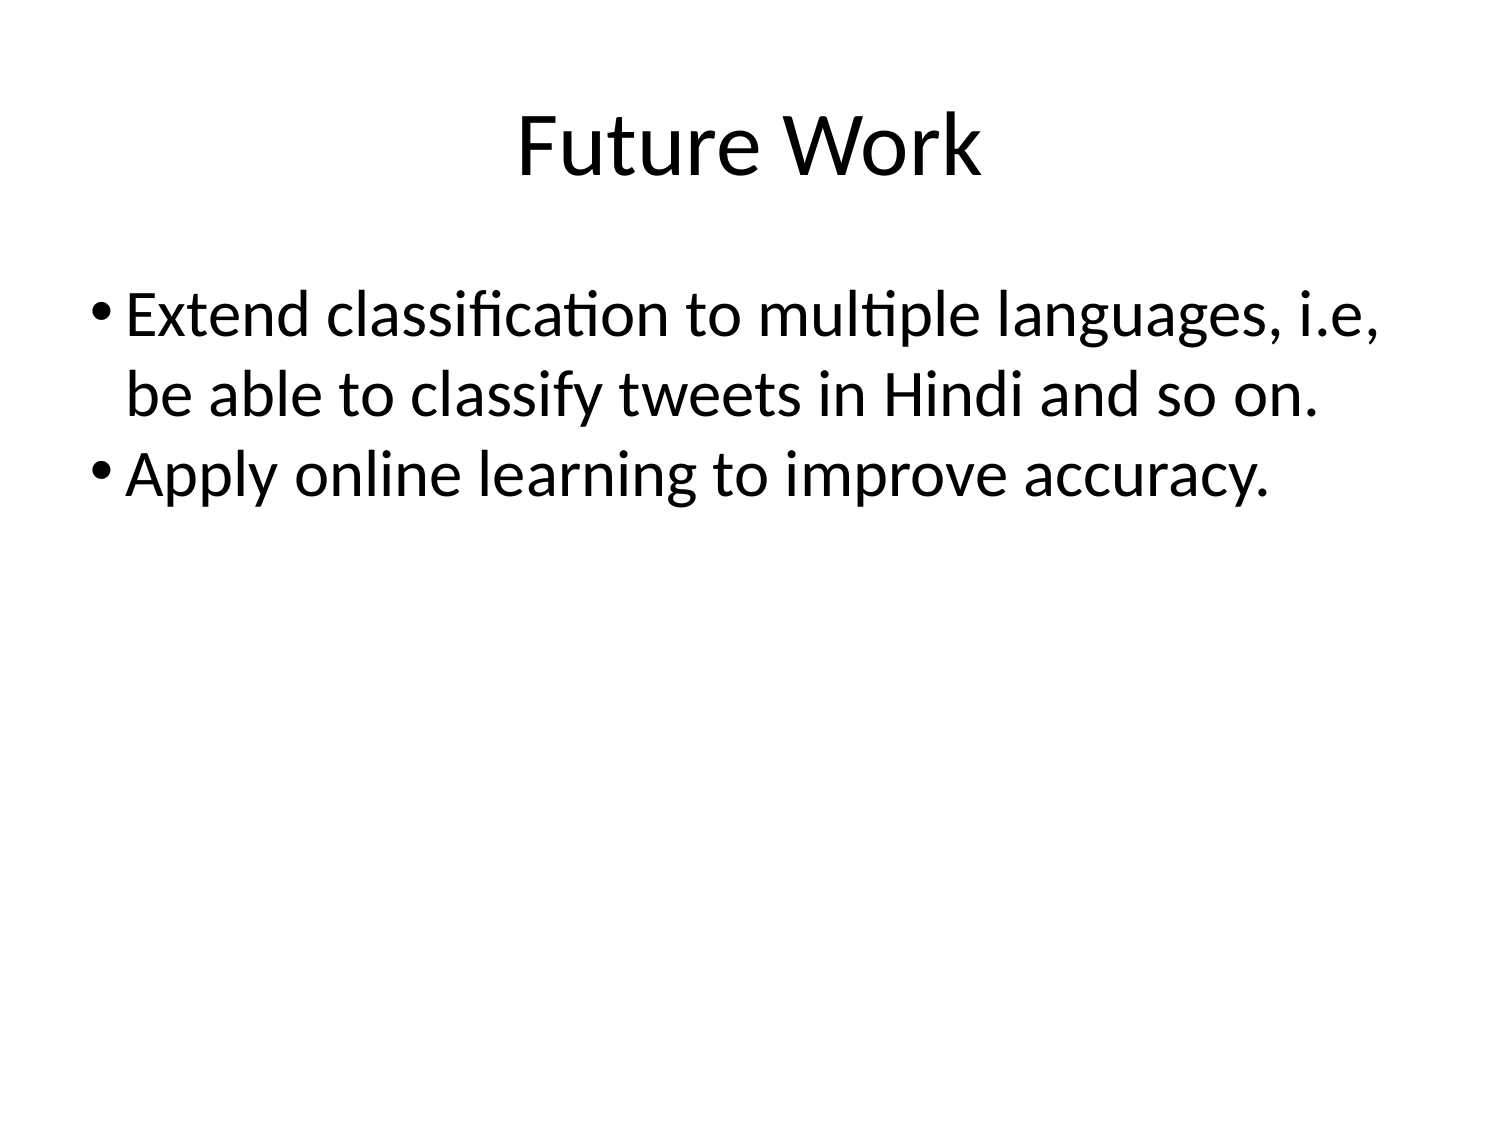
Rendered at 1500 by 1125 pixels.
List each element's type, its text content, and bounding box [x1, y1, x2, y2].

text_box Extend classification to multiple languages, i.e, be able to classify tweets in Hindi and so on. Apply online learning to improve accuracy. [75, 262, 1425, 1005]
text_box Future Work [75, 45, 1425, 233]
